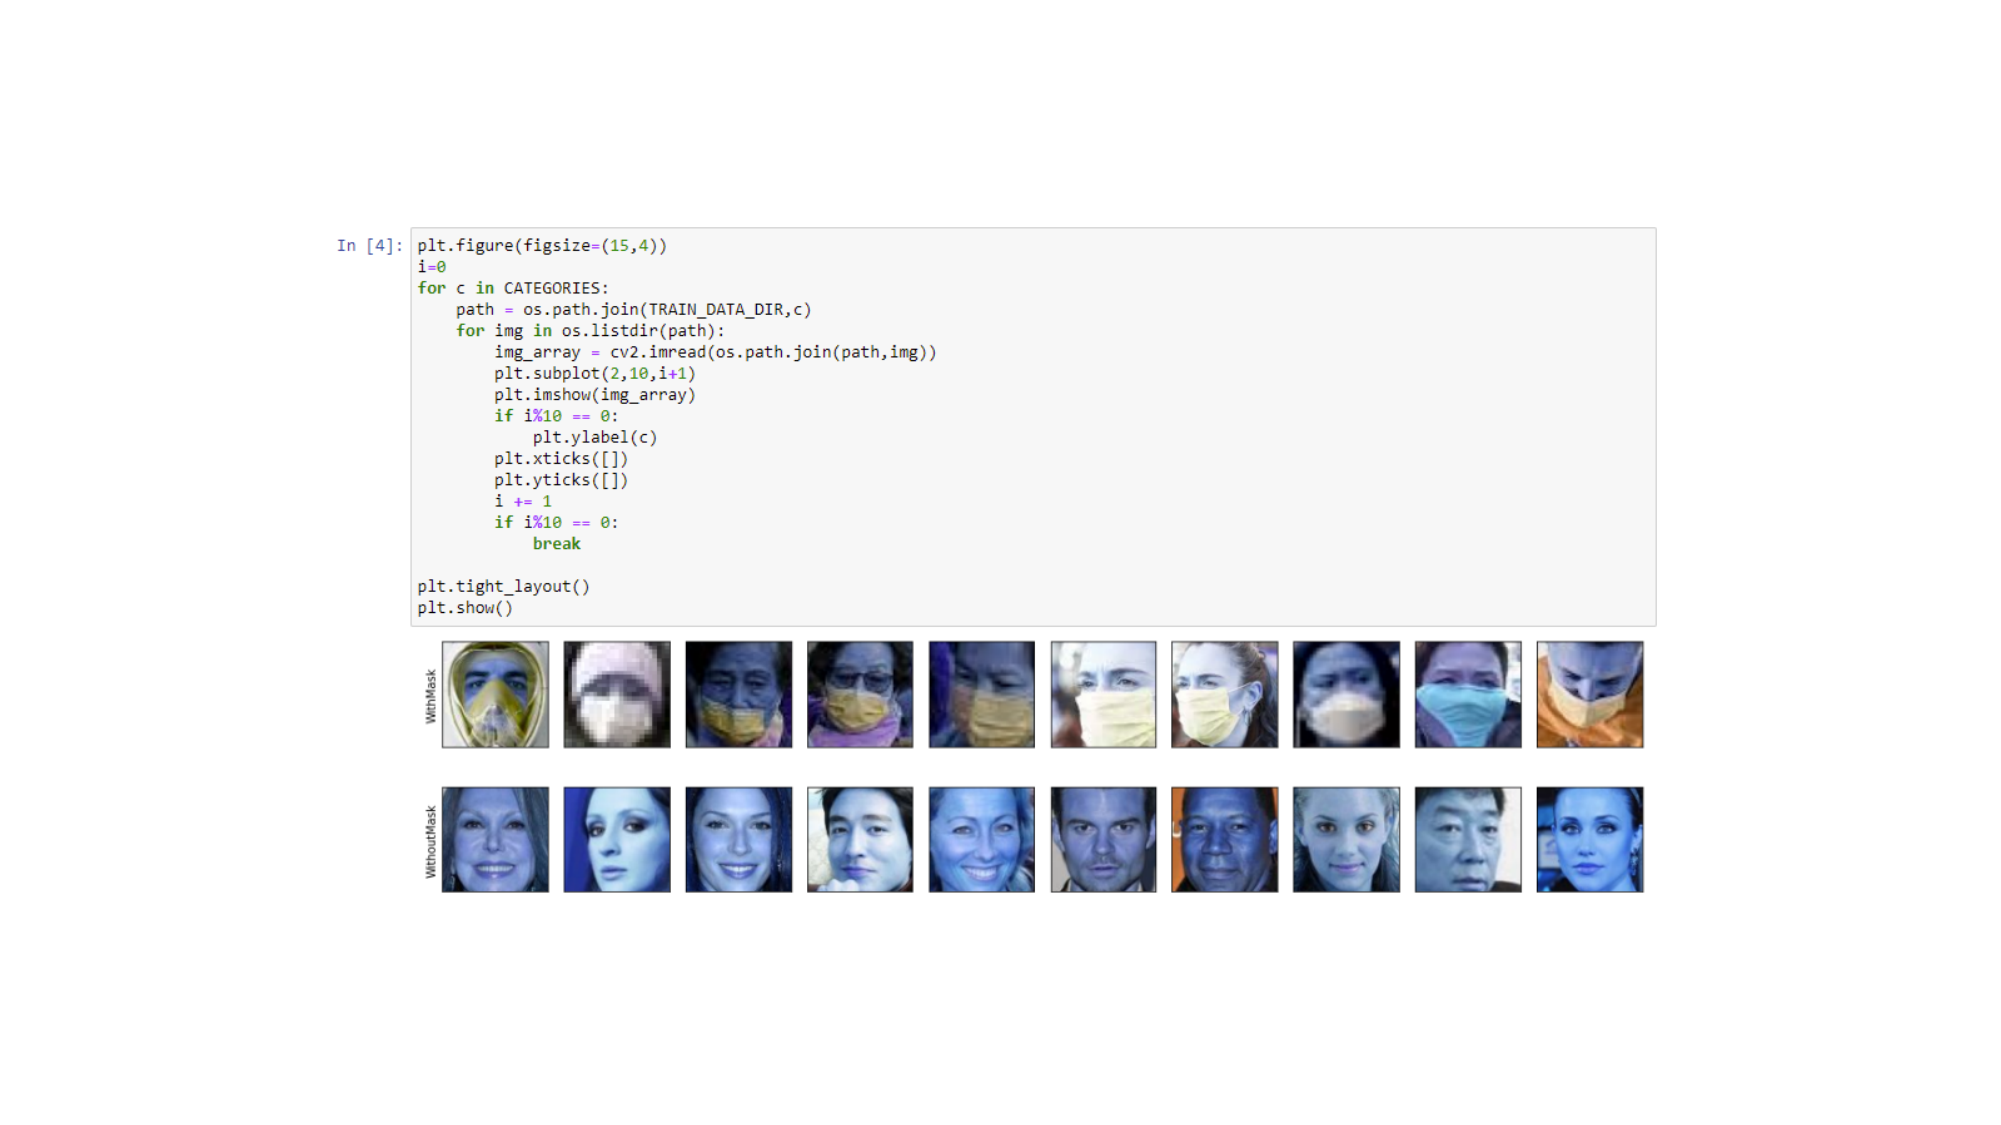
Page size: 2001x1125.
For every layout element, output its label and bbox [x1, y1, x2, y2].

picture [333, 221, 1667, 904]
